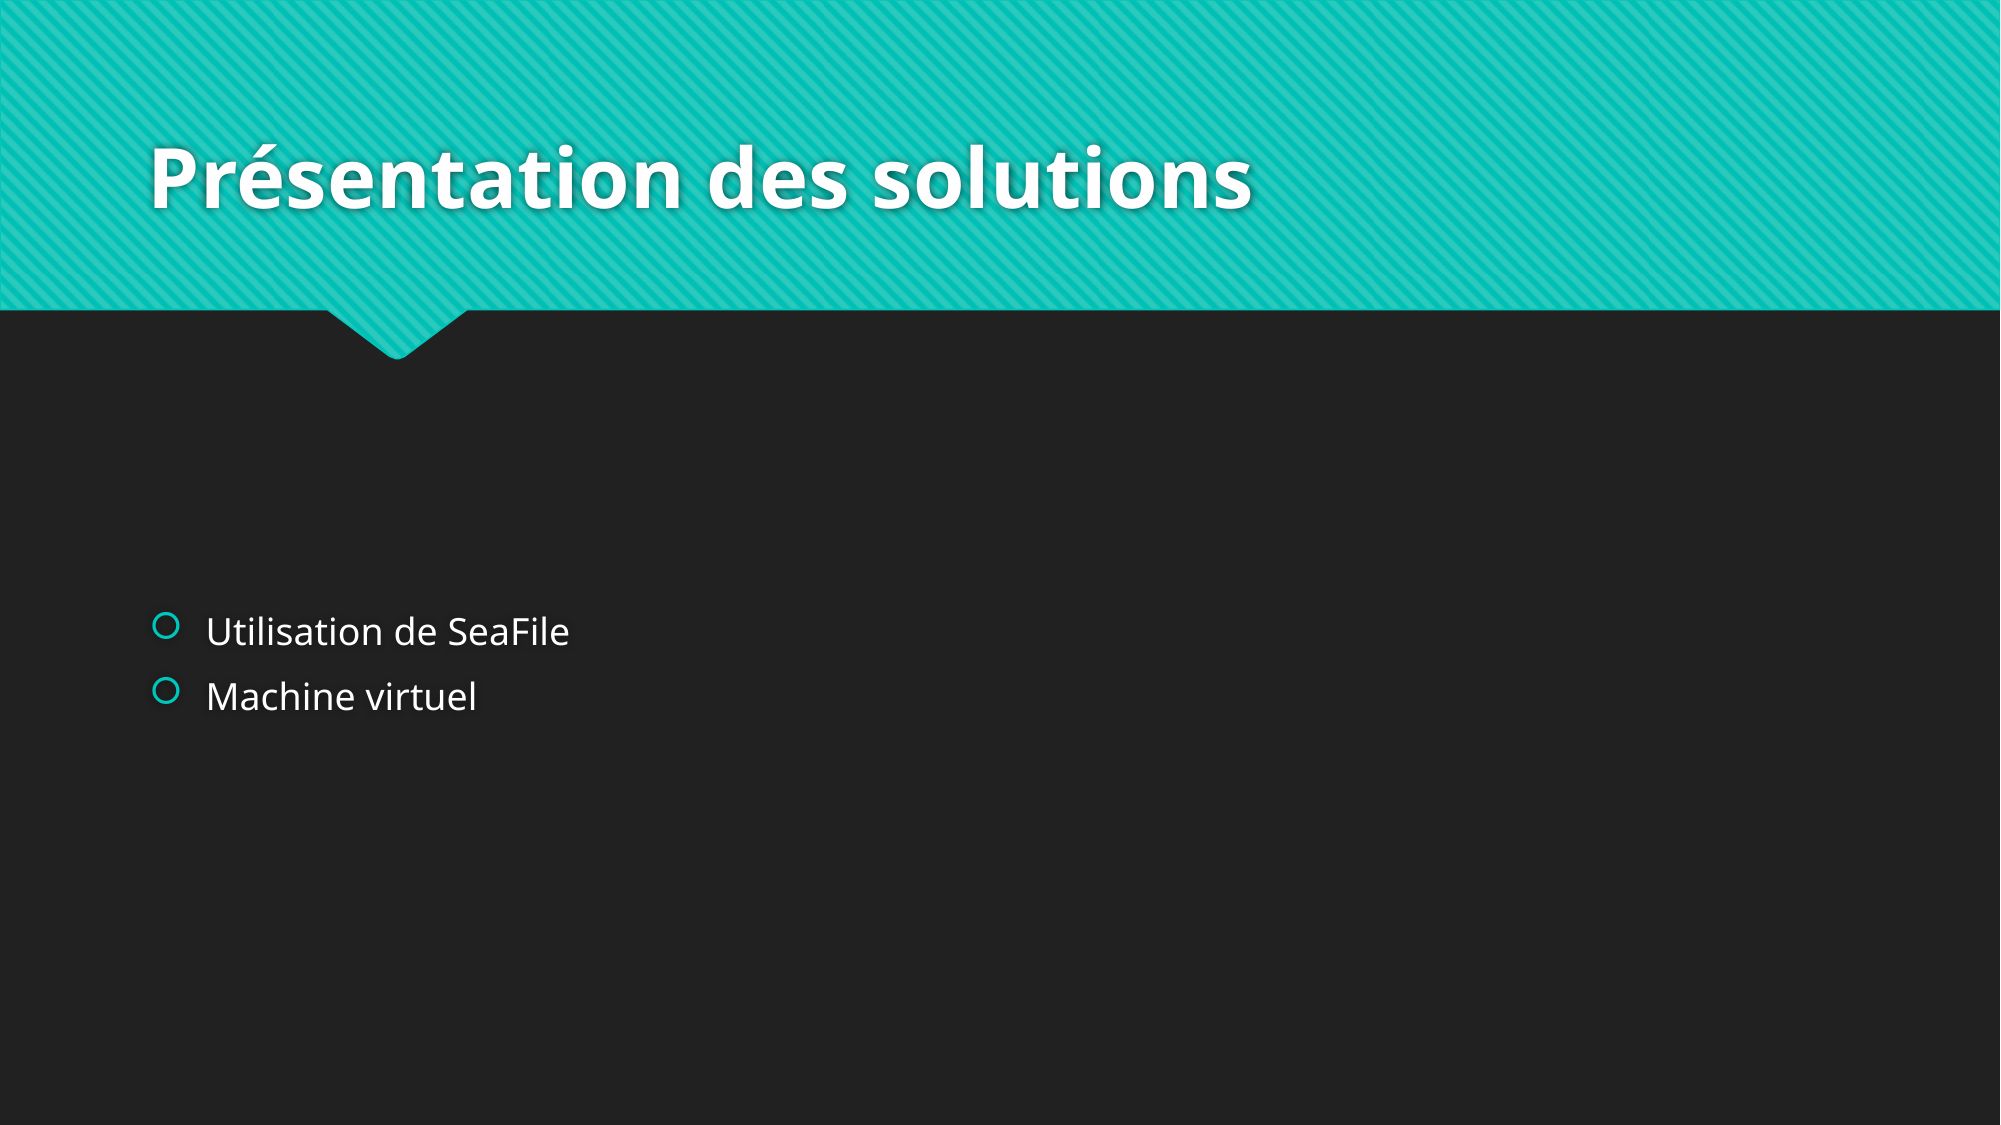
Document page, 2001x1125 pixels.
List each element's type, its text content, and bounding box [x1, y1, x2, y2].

list Utilisation de SeaFile Machine virtuel [134, 364, 1866, 962]
title Présentation des solutions [132, 73, 1868, 233]
